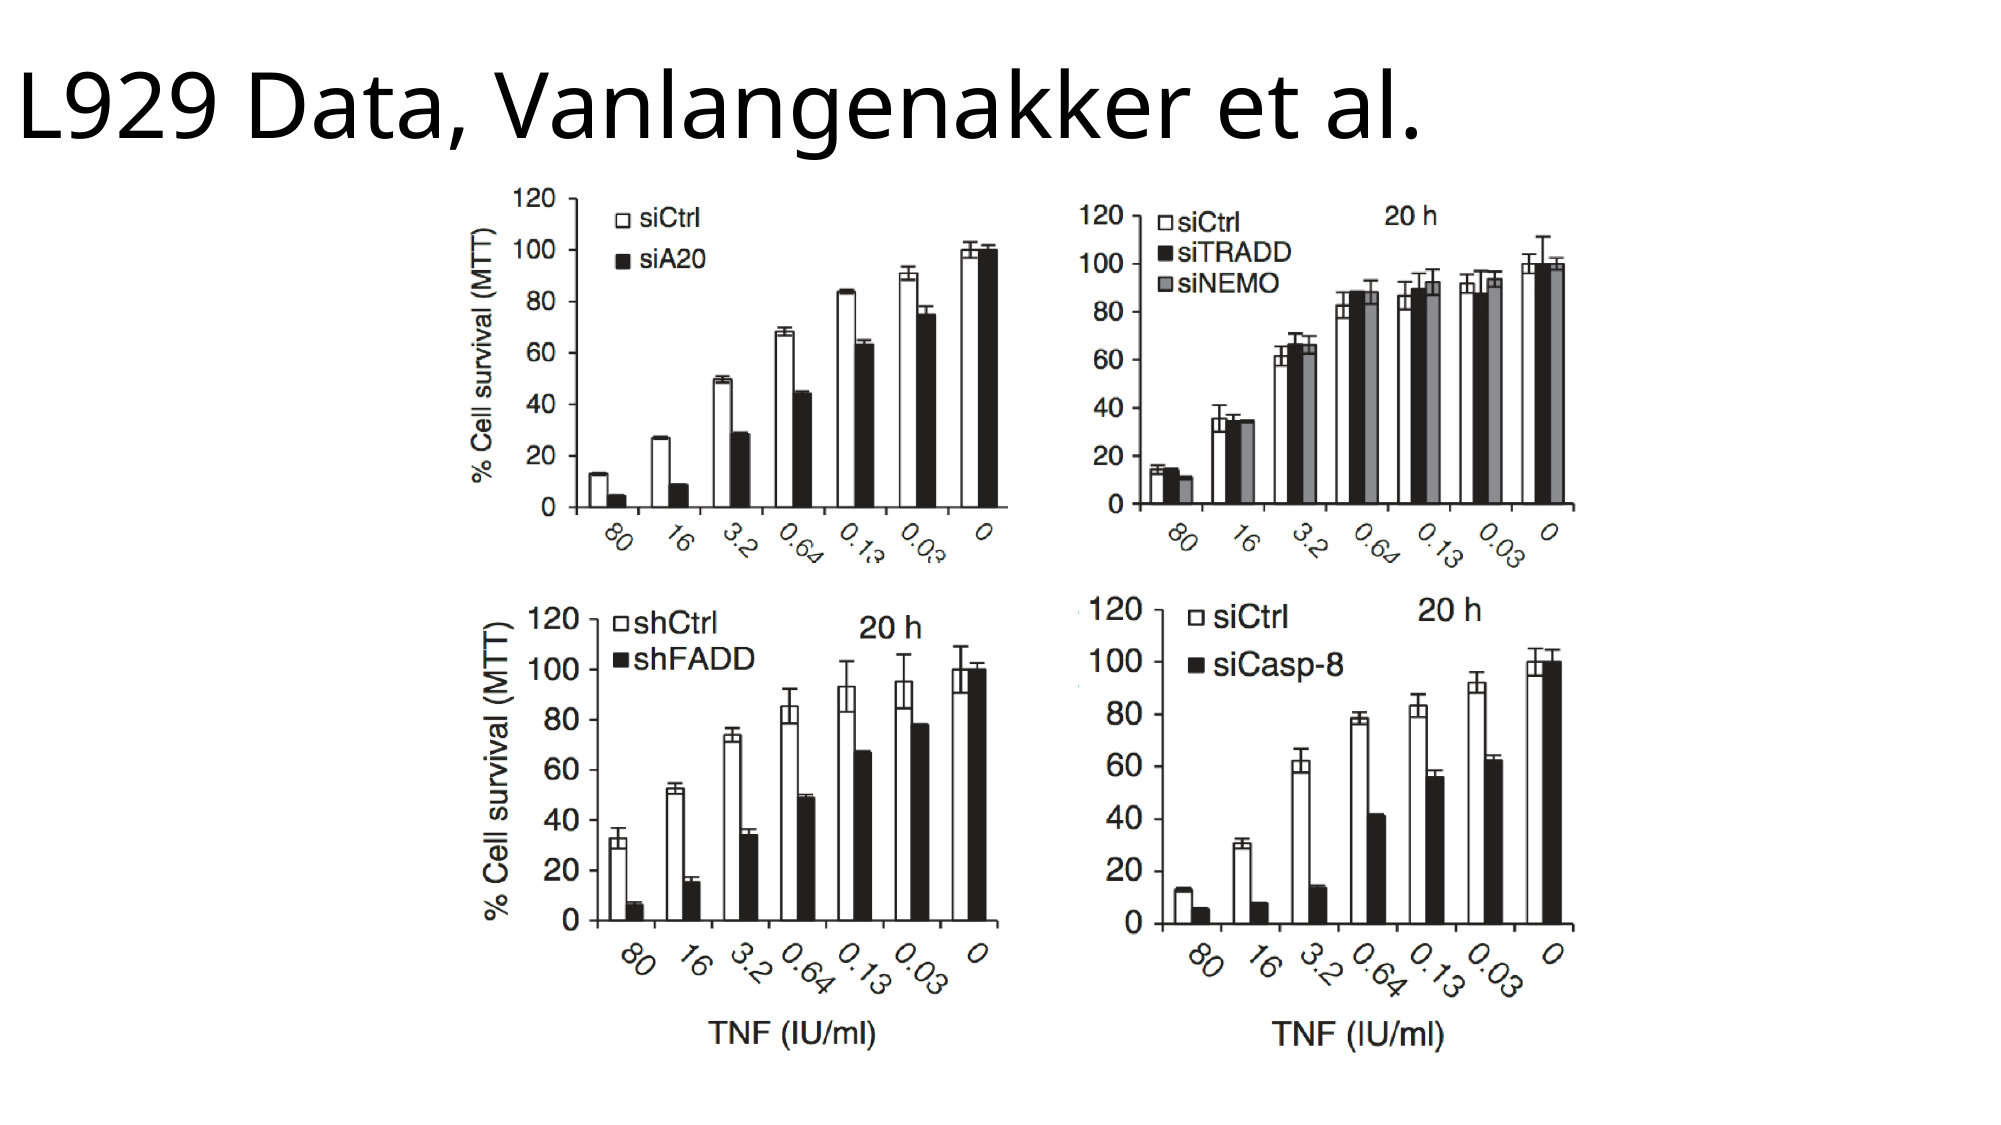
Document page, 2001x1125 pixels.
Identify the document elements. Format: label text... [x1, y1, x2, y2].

title L929 Data, Vanlangenakker et al. [0, 0, 1725, 218]
picture [432, 161, 1610, 1062]
